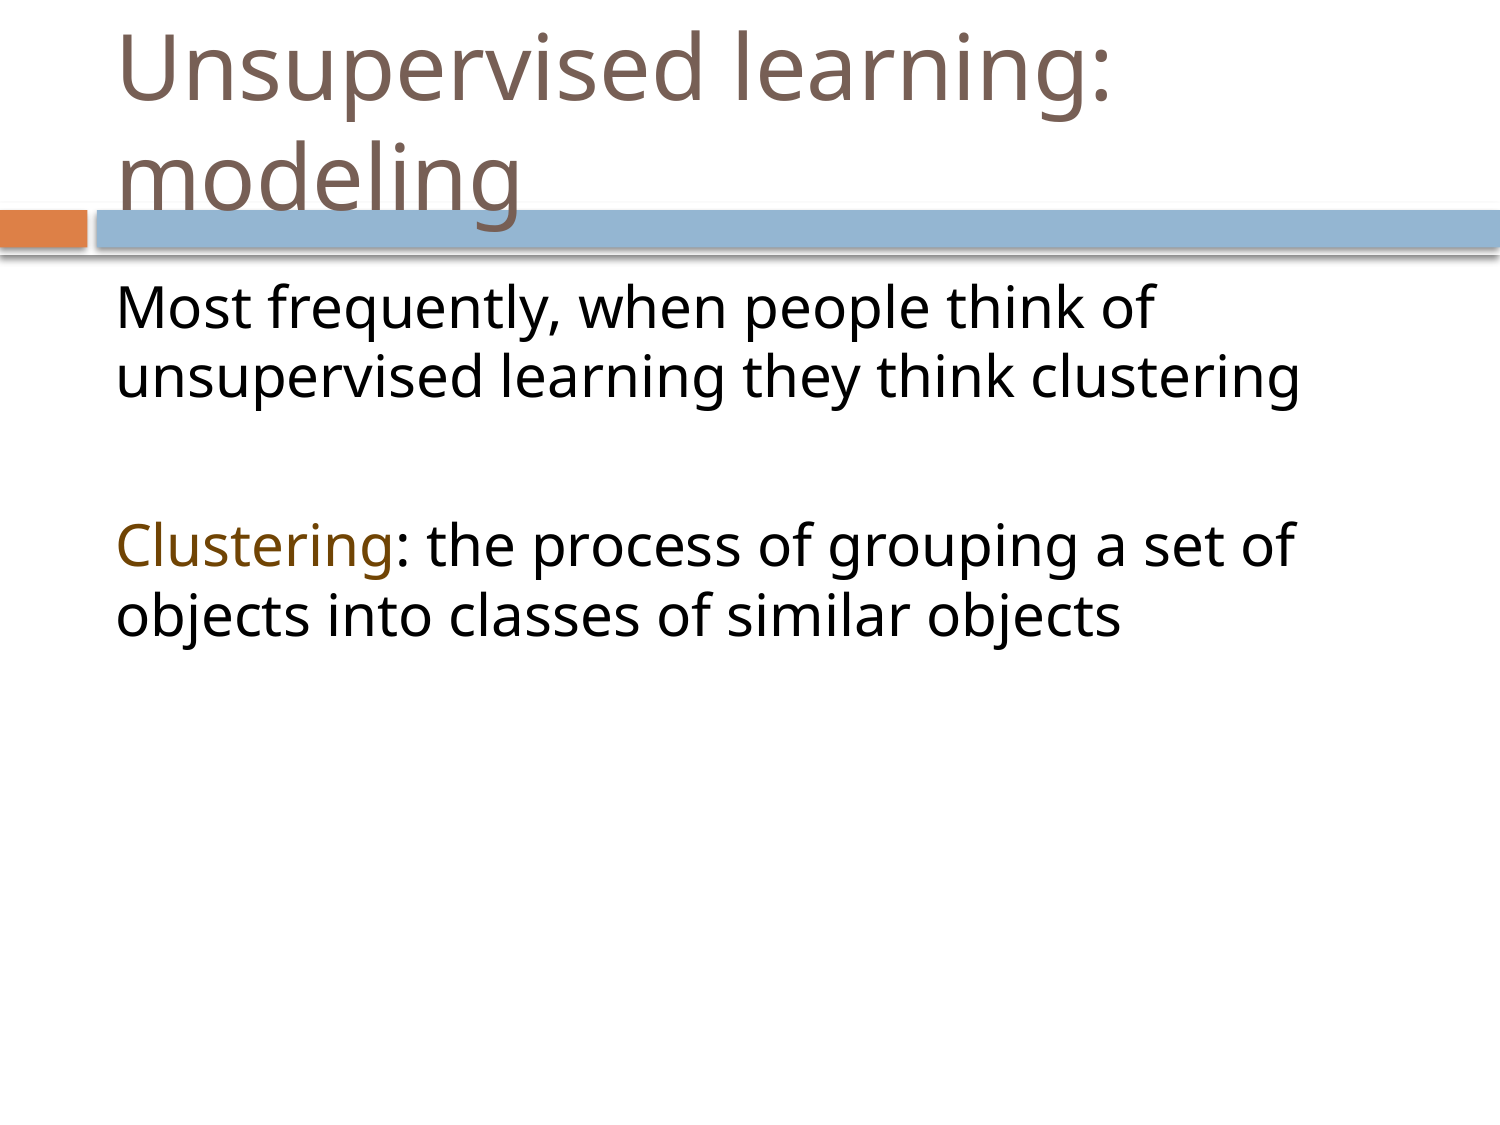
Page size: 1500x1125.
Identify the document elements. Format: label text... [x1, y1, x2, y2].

list Most frequently, when people think of unsupervised learning they think clustering Clustering: the process of grouping a set of objects into classes of similar objects [100, 262, 1438, 1000]
title Unsupervised learning: modeling [100, 37, 1438, 200]
